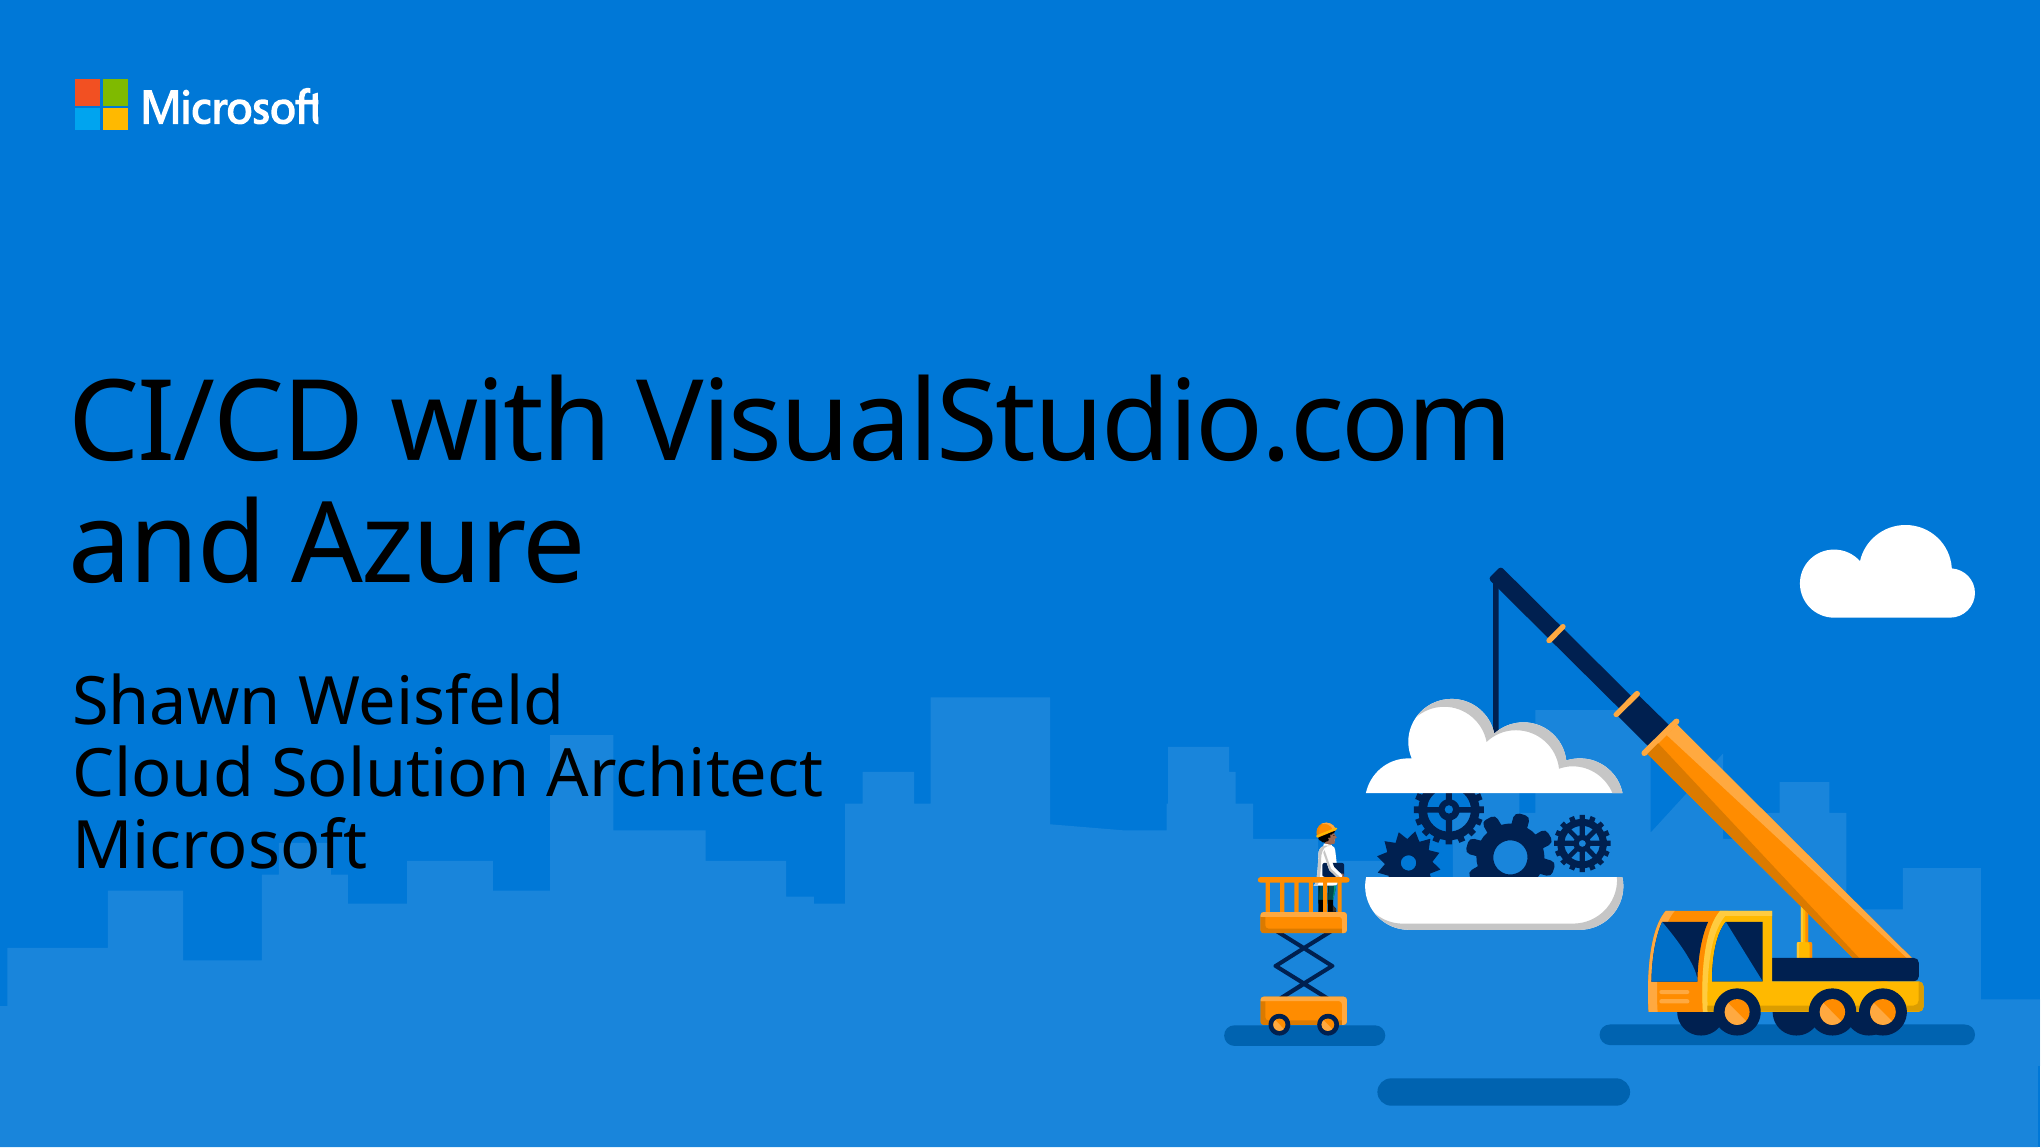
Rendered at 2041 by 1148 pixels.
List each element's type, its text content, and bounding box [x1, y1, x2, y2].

list Shawn Weisfeld Cloud Solution Architect Microsoft [45, 648, 1246, 949]
title CI/CD with VisualStudio.com and Azure [45, 348, 1546, 649]
